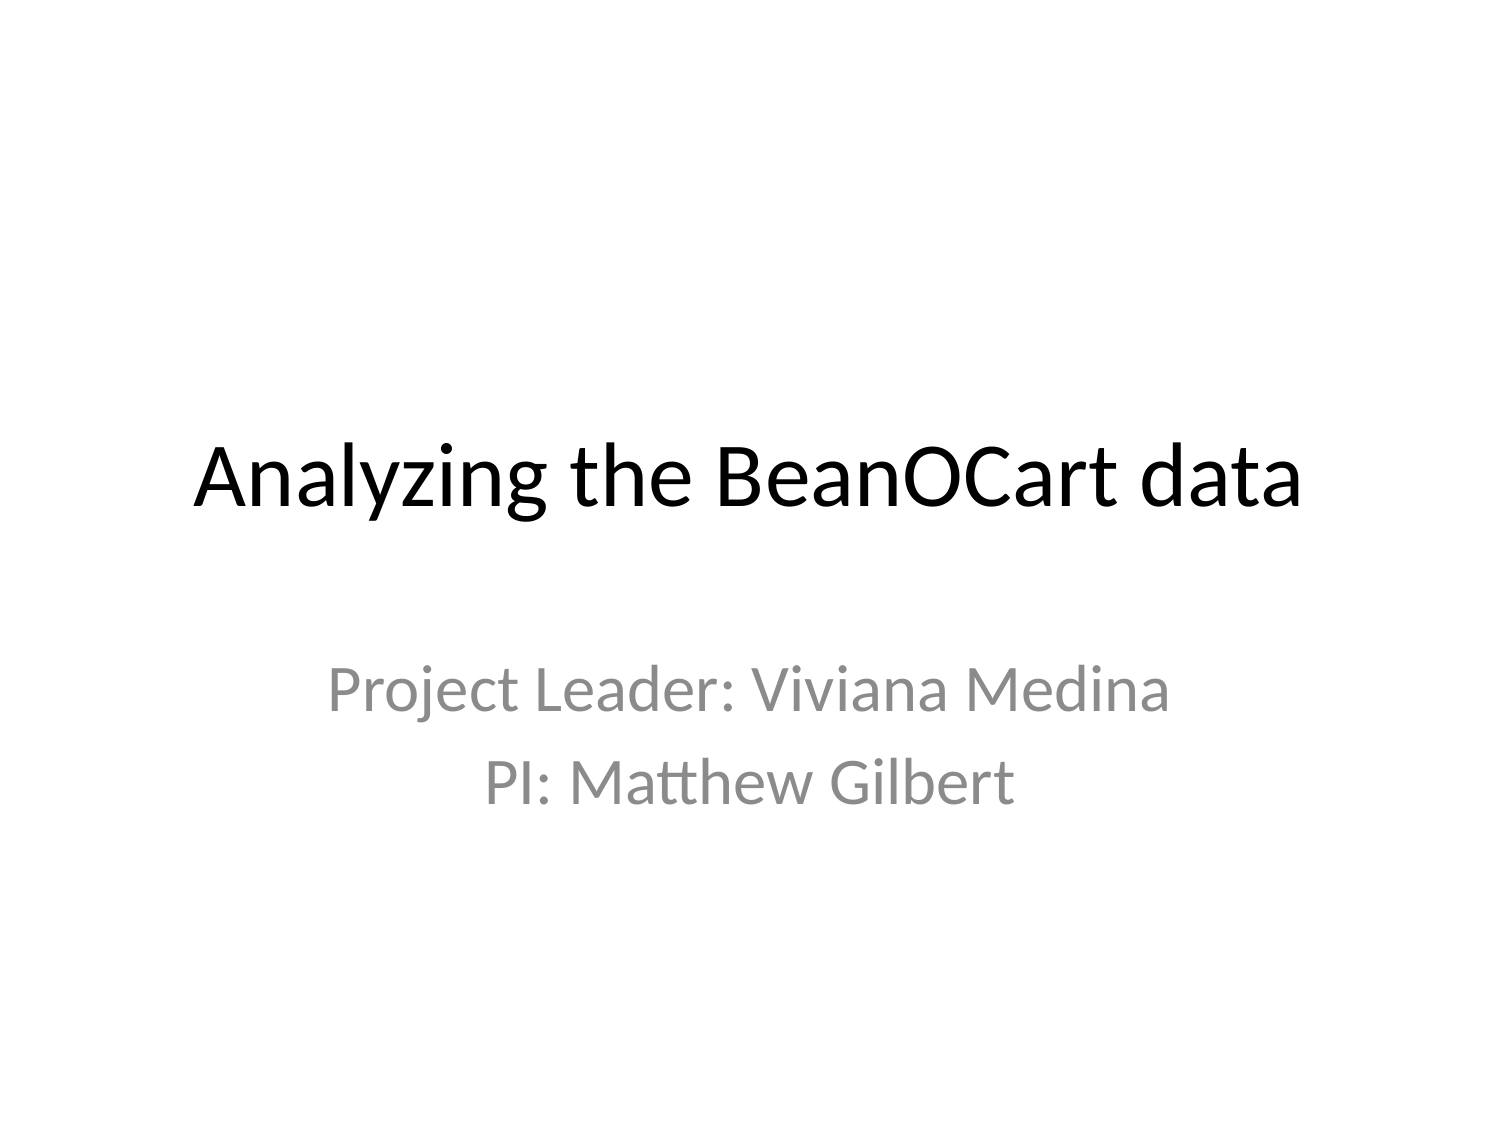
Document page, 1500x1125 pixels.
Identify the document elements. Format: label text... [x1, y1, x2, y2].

subtitle Project Leader: Viviana Medina PI: Matthew Gilbert [225, 637, 1275, 925]
title Analyzing the BeanOCart data [112, 349, 1388, 591]
